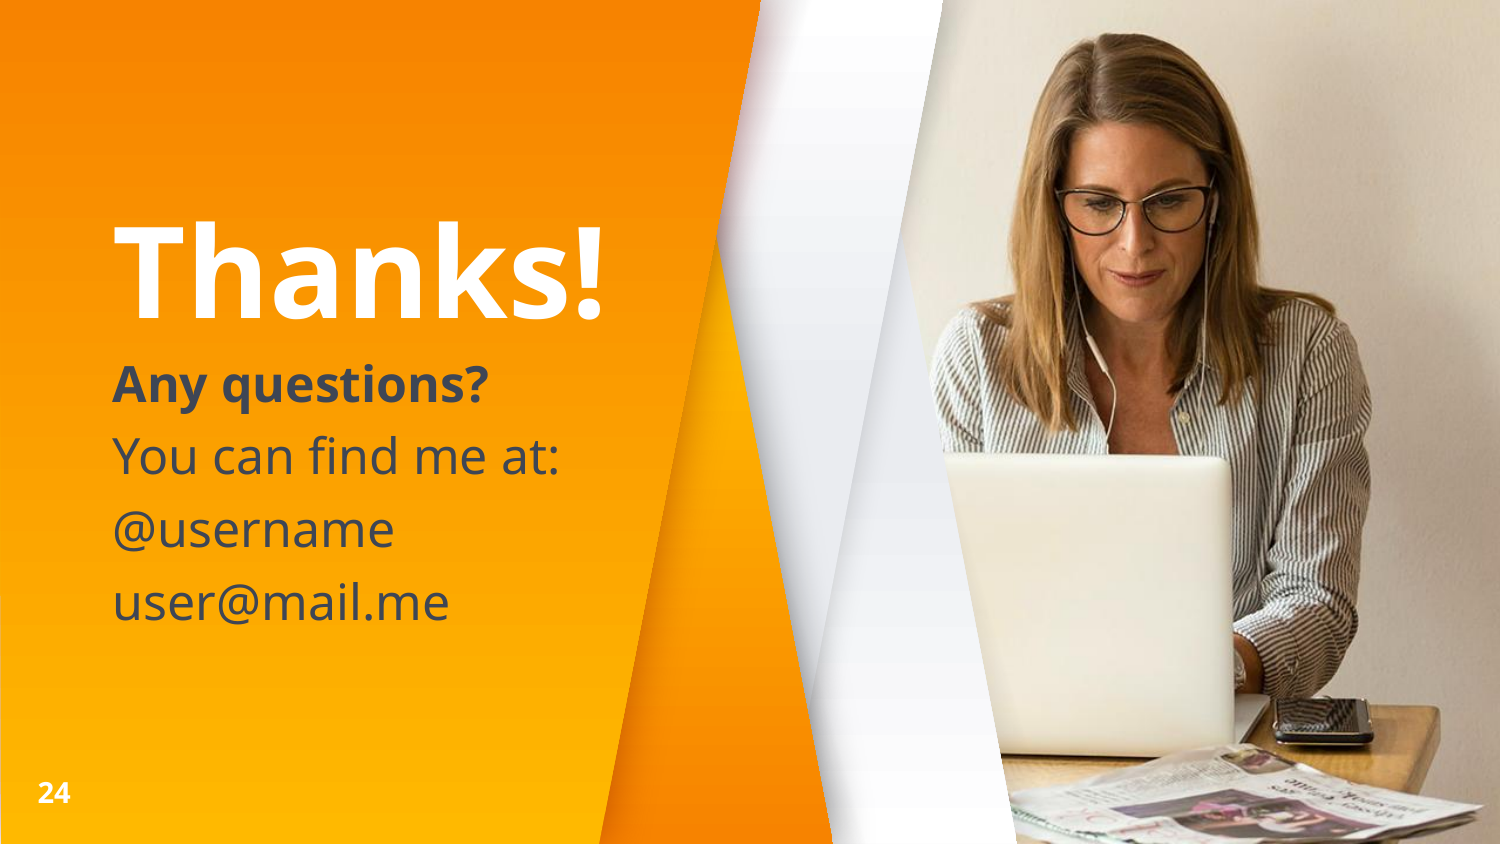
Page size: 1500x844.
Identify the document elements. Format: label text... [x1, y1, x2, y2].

text_box Thanks! [112, 210, 638, 346]
text_box <número> [37, 773, 98, 816]
picture [901, 0, 1500, 844]
text_box Any questions? You can find me at: @username user@mail.me [112, 352, 638, 634]
